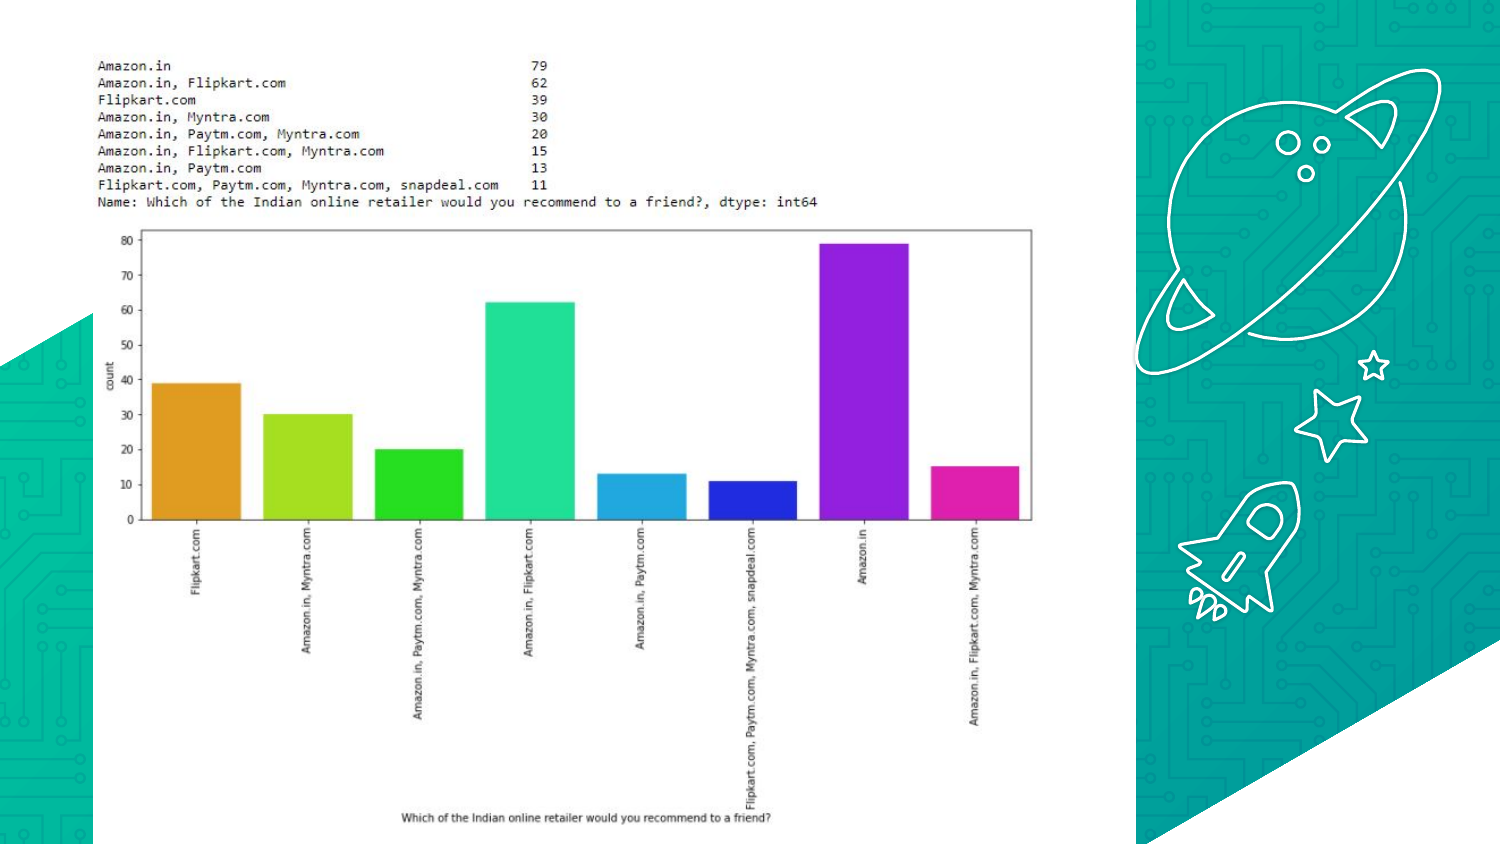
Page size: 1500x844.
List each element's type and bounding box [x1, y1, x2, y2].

text_box [1136, 70, 1440, 374]
text_box [1181, 489, 1307, 615]
picture [93, 0, 1136, 844]
